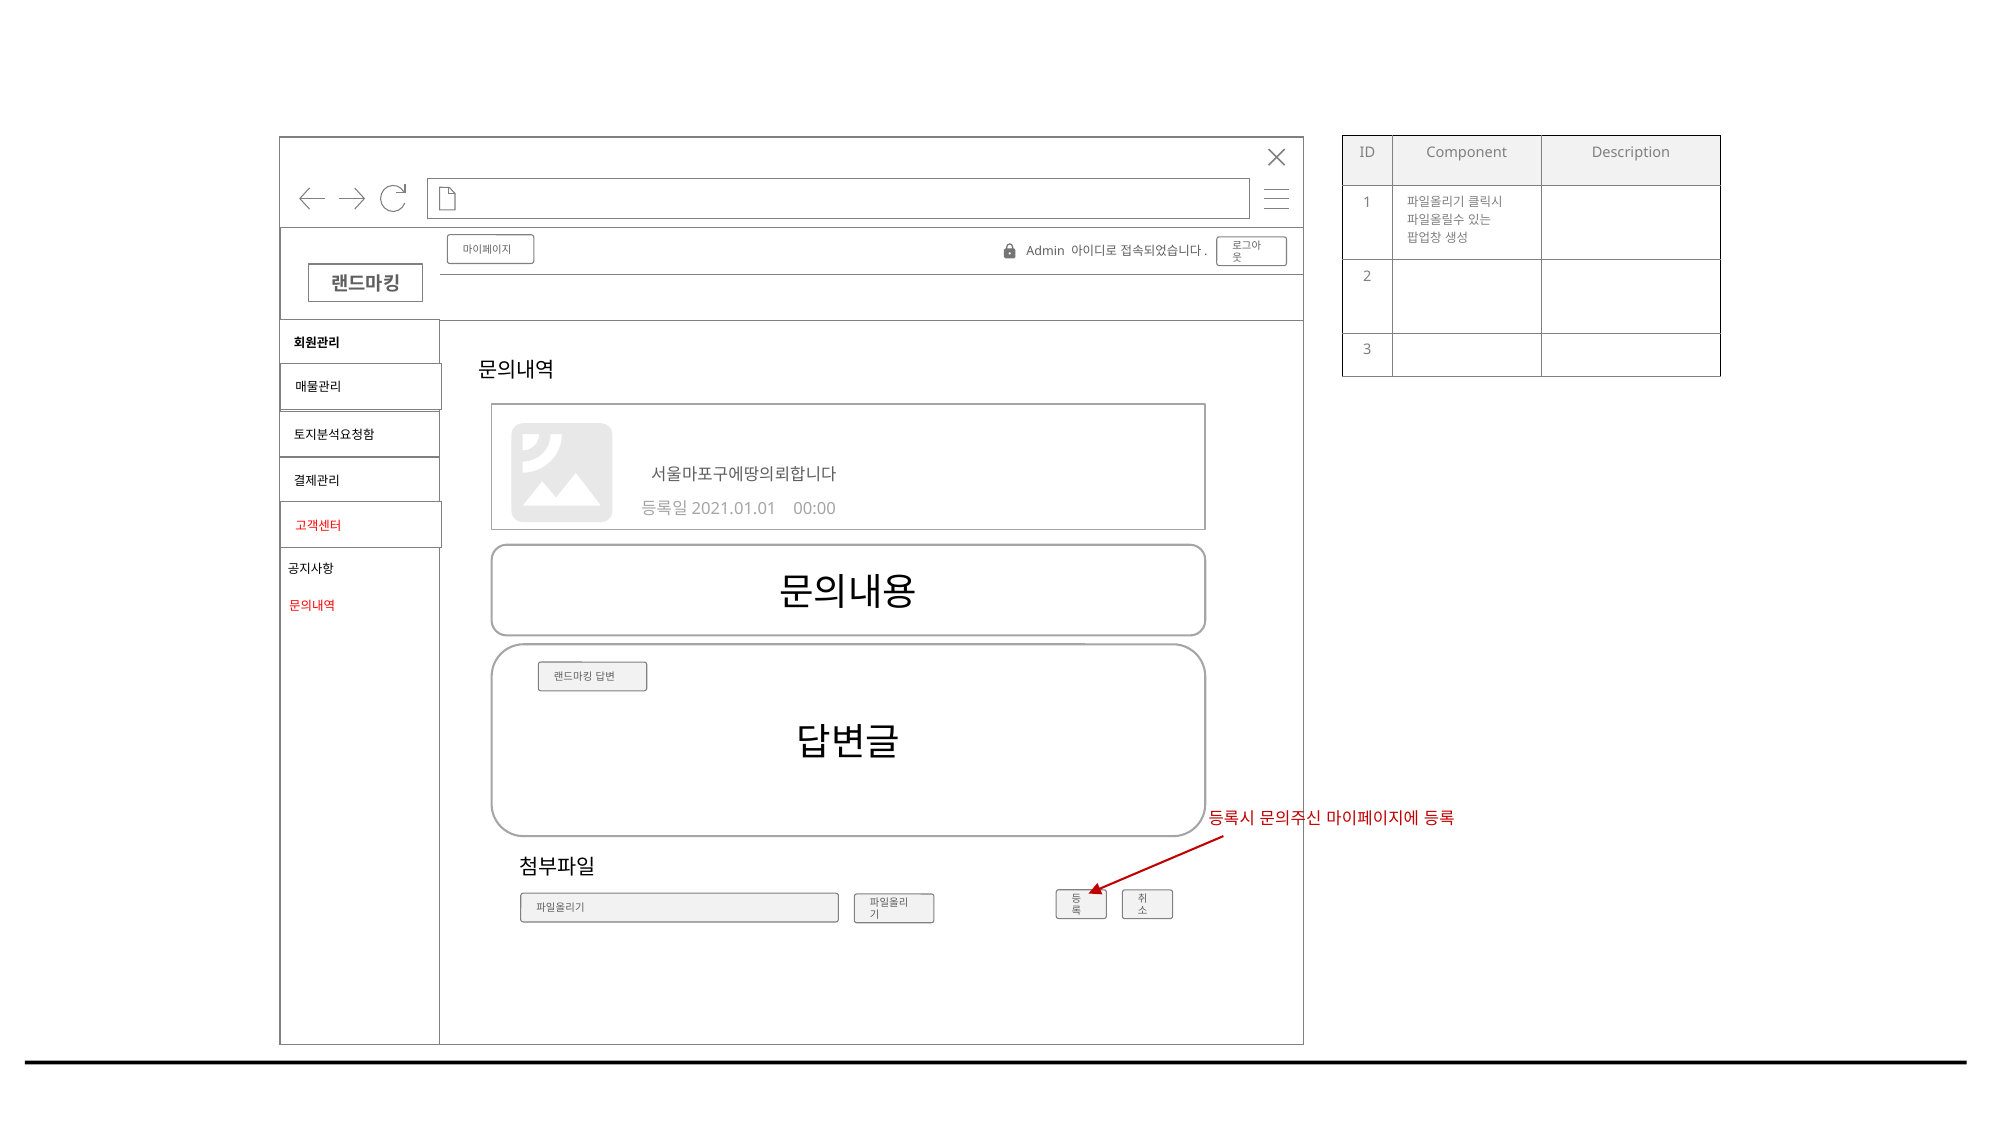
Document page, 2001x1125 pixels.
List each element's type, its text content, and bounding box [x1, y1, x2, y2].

table_cell 2 [1343, 260, 1392, 333]
table_cell 파일올리기 클릭시 파일올릴수 있는 팝업창 생성 [1393, 186, 1541, 259]
table_cell [1542, 186, 1720, 259]
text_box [281, 321, 1304, 1046]
table_header Description [1542, 136, 1720, 185]
text_box 등록시 문의주신 마이페이지에 등록 [1304, 800, 1572, 836]
picture [1000, 242, 1019, 261]
table_cell [1542, 334, 1720, 376]
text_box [1088, 836, 1224, 894]
text_box 문의내역 [274, 590, 279, 620]
table_header Component [1393, 136, 1541, 185]
table_cell 1 [1343, 186, 1392, 259]
table_cell [1393, 260, 1541, 333]
table_header ID [1343, 136, 1392, 185]
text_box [279, 136, 1304, 320]
table_cell 3 [1343, 334, 1392, 376]
table_cell [1393, 334, 1541, 376]
text_box 공지사항 [273, 554, 279, 584]
picture [491, 403, 631, 540]
table_cell [1542, 260, 1720, 333]
